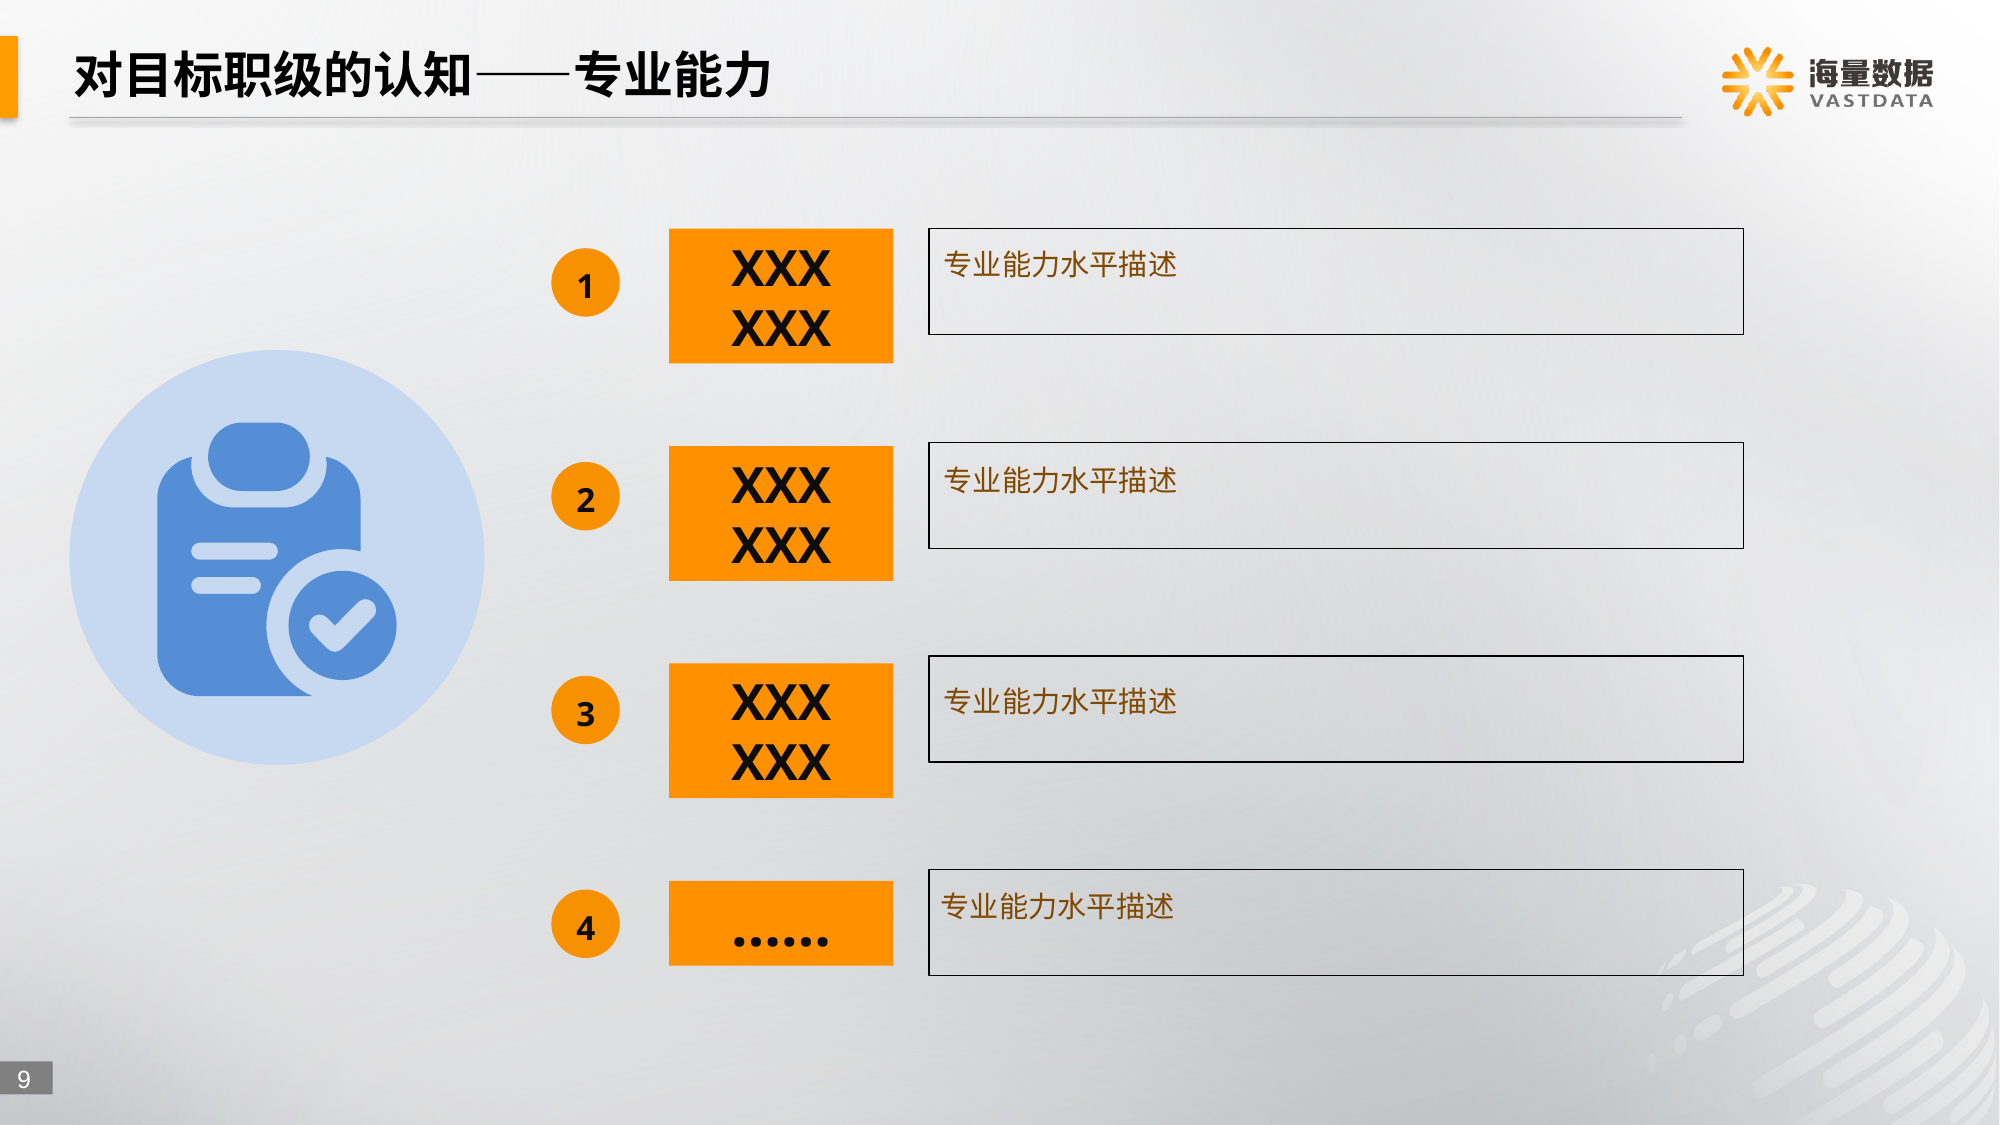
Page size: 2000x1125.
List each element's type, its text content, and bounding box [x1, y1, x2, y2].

text_box [928, 655, 1744, 762]
text_box [69, 349, 485, 765]
text_box 4 [551, 889, 620, 958]
text_box 专业能力水平描述 [928, 238, 1706, 289]
text_box 专业能力水平描述 [928, 454, 1706, 505]
text_box 1 [551, 248, 620, 317]
text_box [288, 570, 397, 681]
text_box [208, 422, 310, 492]
text_box 专业能力水平描述 [925, 880, 1703, 931]
text_box …… [669, 880, 894, 966]
picture [0, 0, 2000, 1125]
text_box XXX XXX [669, 663, 894, 799]
text_box 3 [551, 675, 620, 745]
text_box [928, 228, 1744, 335]
text_box XXX XXX [669, 228, 894, 364]
text_box [157, 456, 361, 697]
text_box XXX XXX [669, 446, 894, 581]
title 对目标职级的认知——专业能力 [58, 36, 1784, 113]
text_box [928, 442, 1744, 549]
text_box [928, 869, 1744, 976]
text_box 2 [551, 461, 620, 531]
text_box 专业能力水平描述 [928, 675, 1706, 726]
